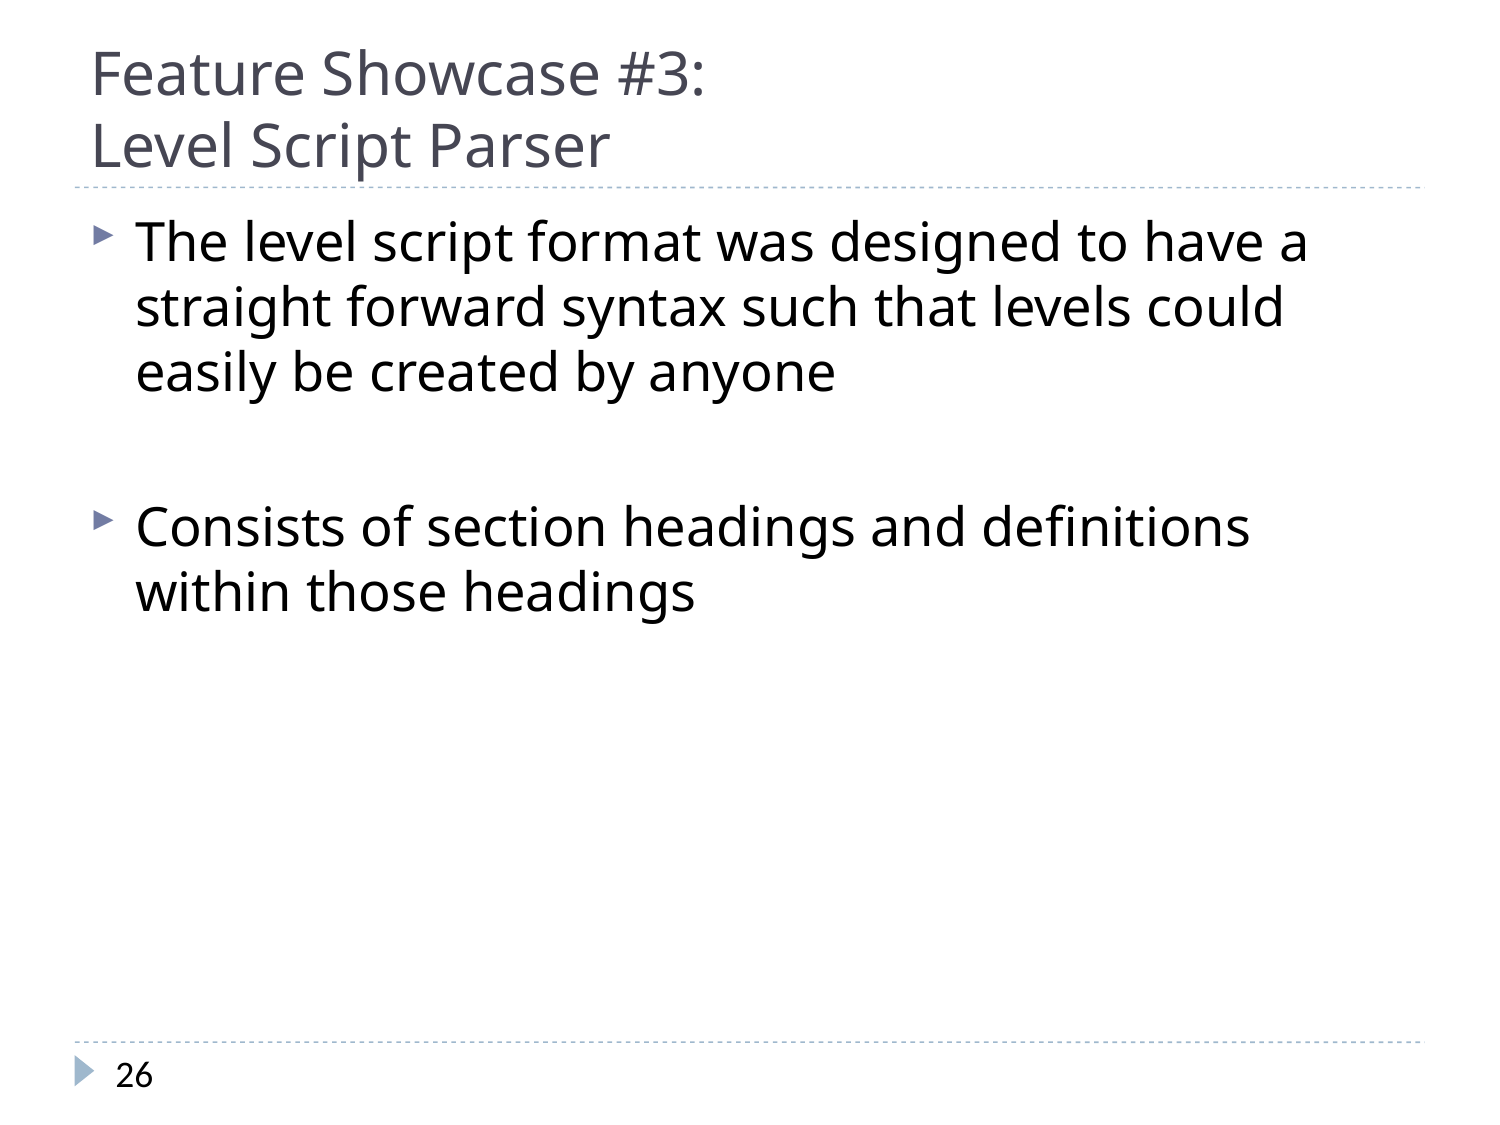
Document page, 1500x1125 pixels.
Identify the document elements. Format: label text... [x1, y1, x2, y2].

title Feature Showcase #3: Level Script Parser [75, 24, 1425, 188]
list The level script format was designed to have a straight forward syntax such that levels could easily be created by anyone Consists of section headings and definitions within those headings [75, 200, 1425, 1010]
text_box 26 [100, 1042, 426, 1103]
